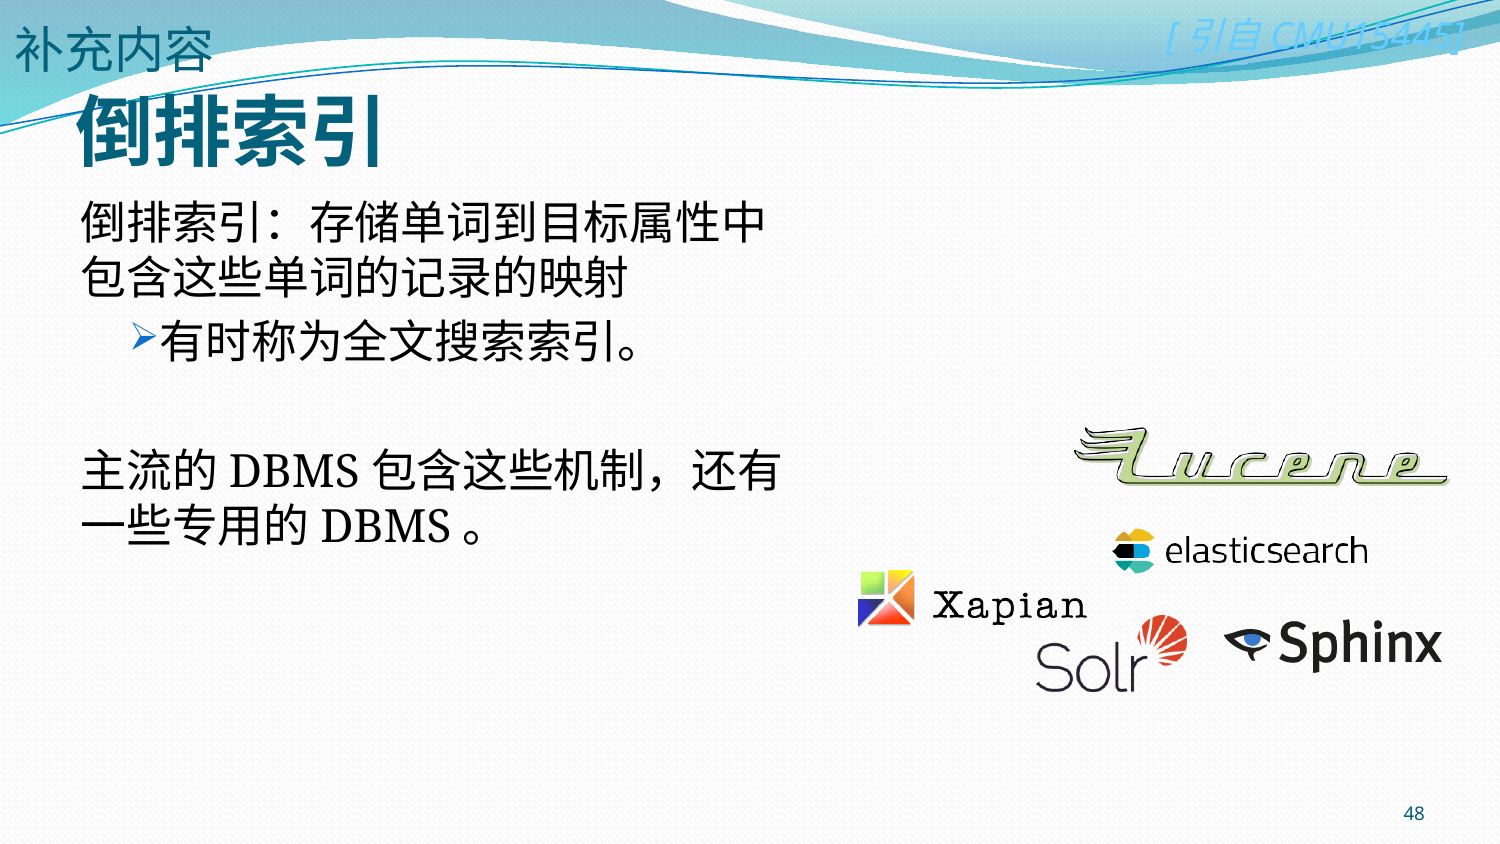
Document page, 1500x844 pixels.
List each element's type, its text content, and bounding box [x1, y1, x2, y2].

picture [1224, 619, 1450, 674]
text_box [1193, 535, 1367, 564]
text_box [854, 528, 1188, 692]
picture [1074, 426, 1450, 487]
title 倒排索引 [74, 66, 1426, 177]
text_box 补充内容 [0, 10, 230, 86]
slide_number 48 [1299, 782, 1425, 827]
list 倒排索引：存储单词到目标属性中包含这些单词的记录的映射 有时称为全文搜索索引。 主流的DBMS包含这些机制，还有一些专用的DBMS。 [65, 186, 813, 727]
